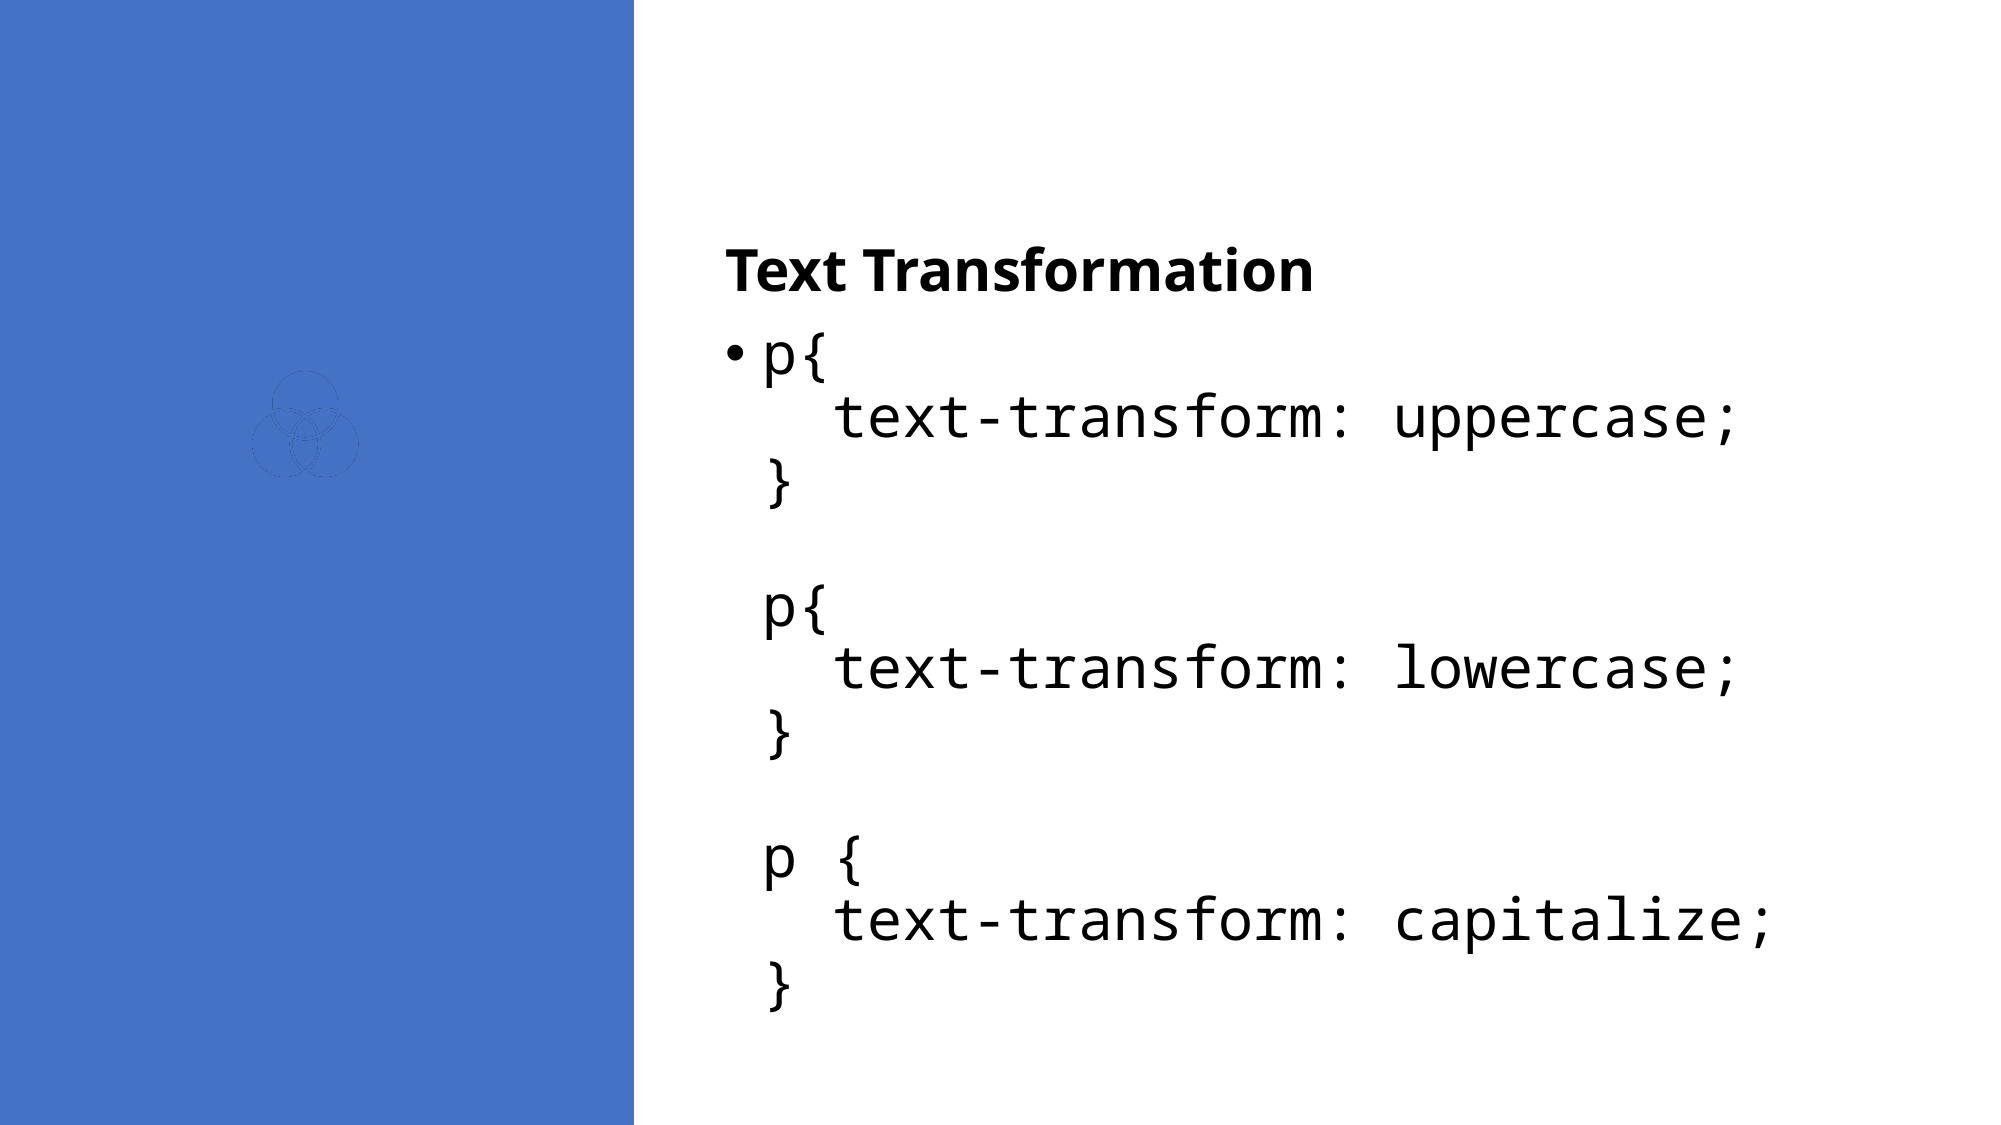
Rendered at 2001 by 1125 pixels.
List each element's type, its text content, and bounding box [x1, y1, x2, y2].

text_box [0, 0, 635, 1125]
list Text Transformation p{ text-transform: uppercase; } p{ text-transform: lowercase; } p { text-transform: capitalize; } [710, 131, 1907, 1125]
picture [229, 348, 380, 499]
